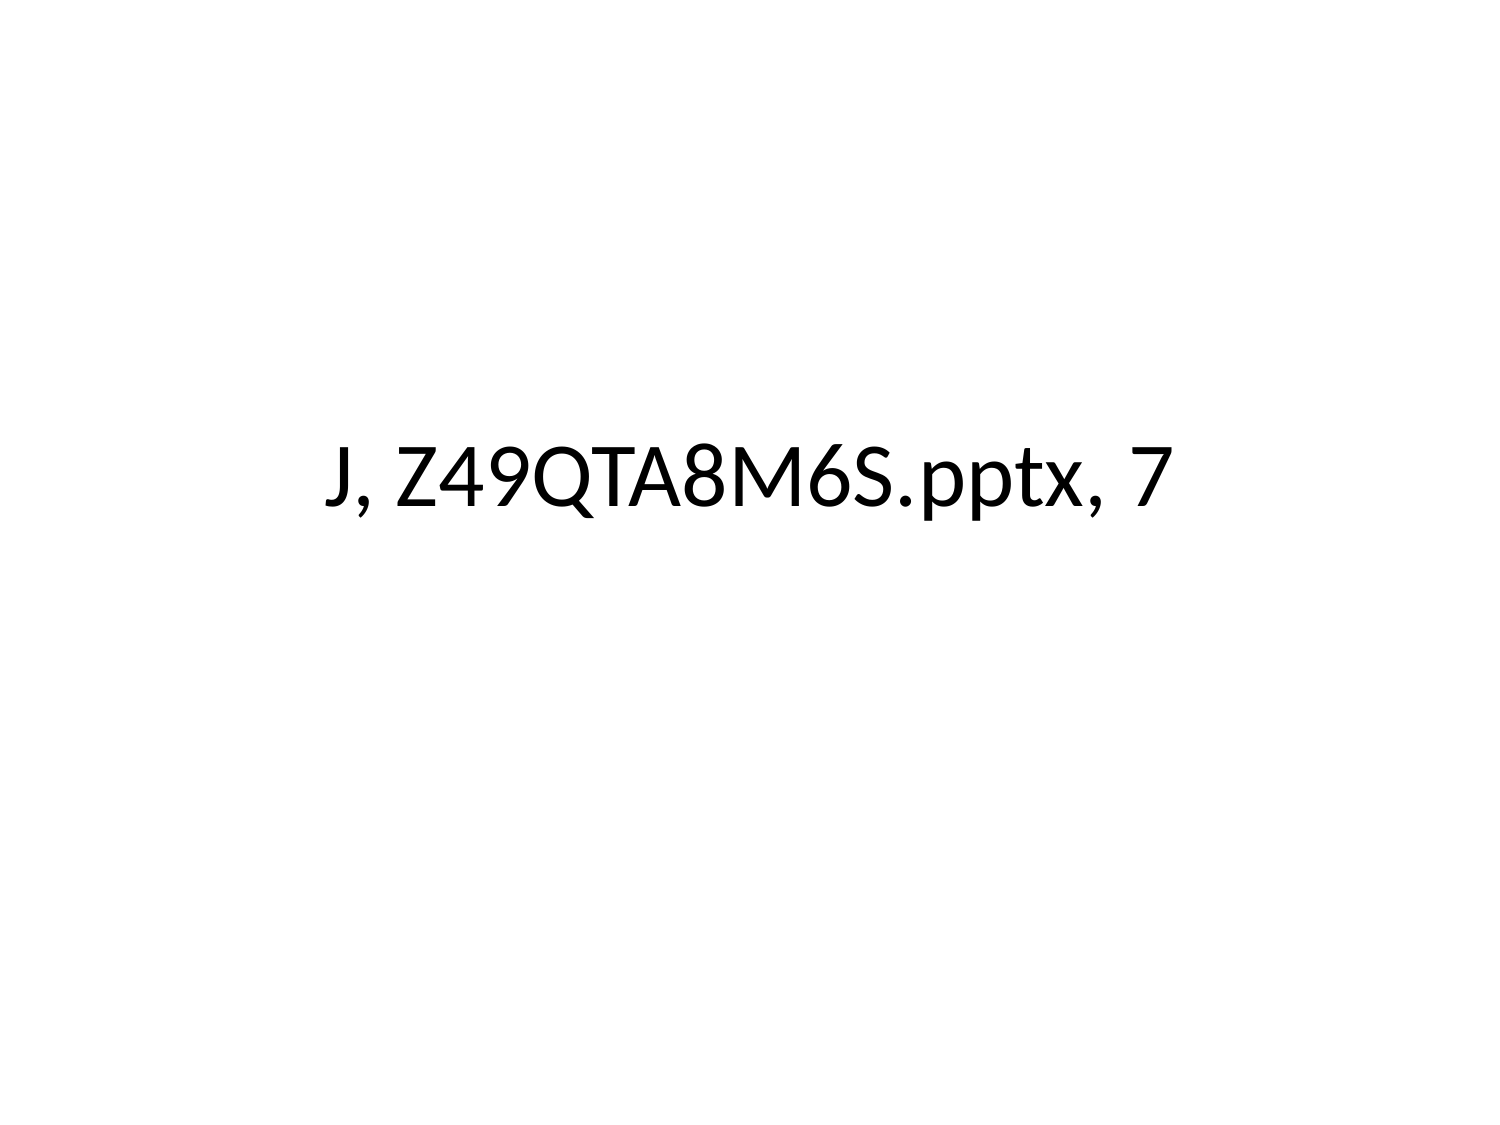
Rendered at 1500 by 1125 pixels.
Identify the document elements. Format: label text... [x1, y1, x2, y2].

title J, Z49QTA8M6S.pptx, 7 [112, 349, 1388, 591]
